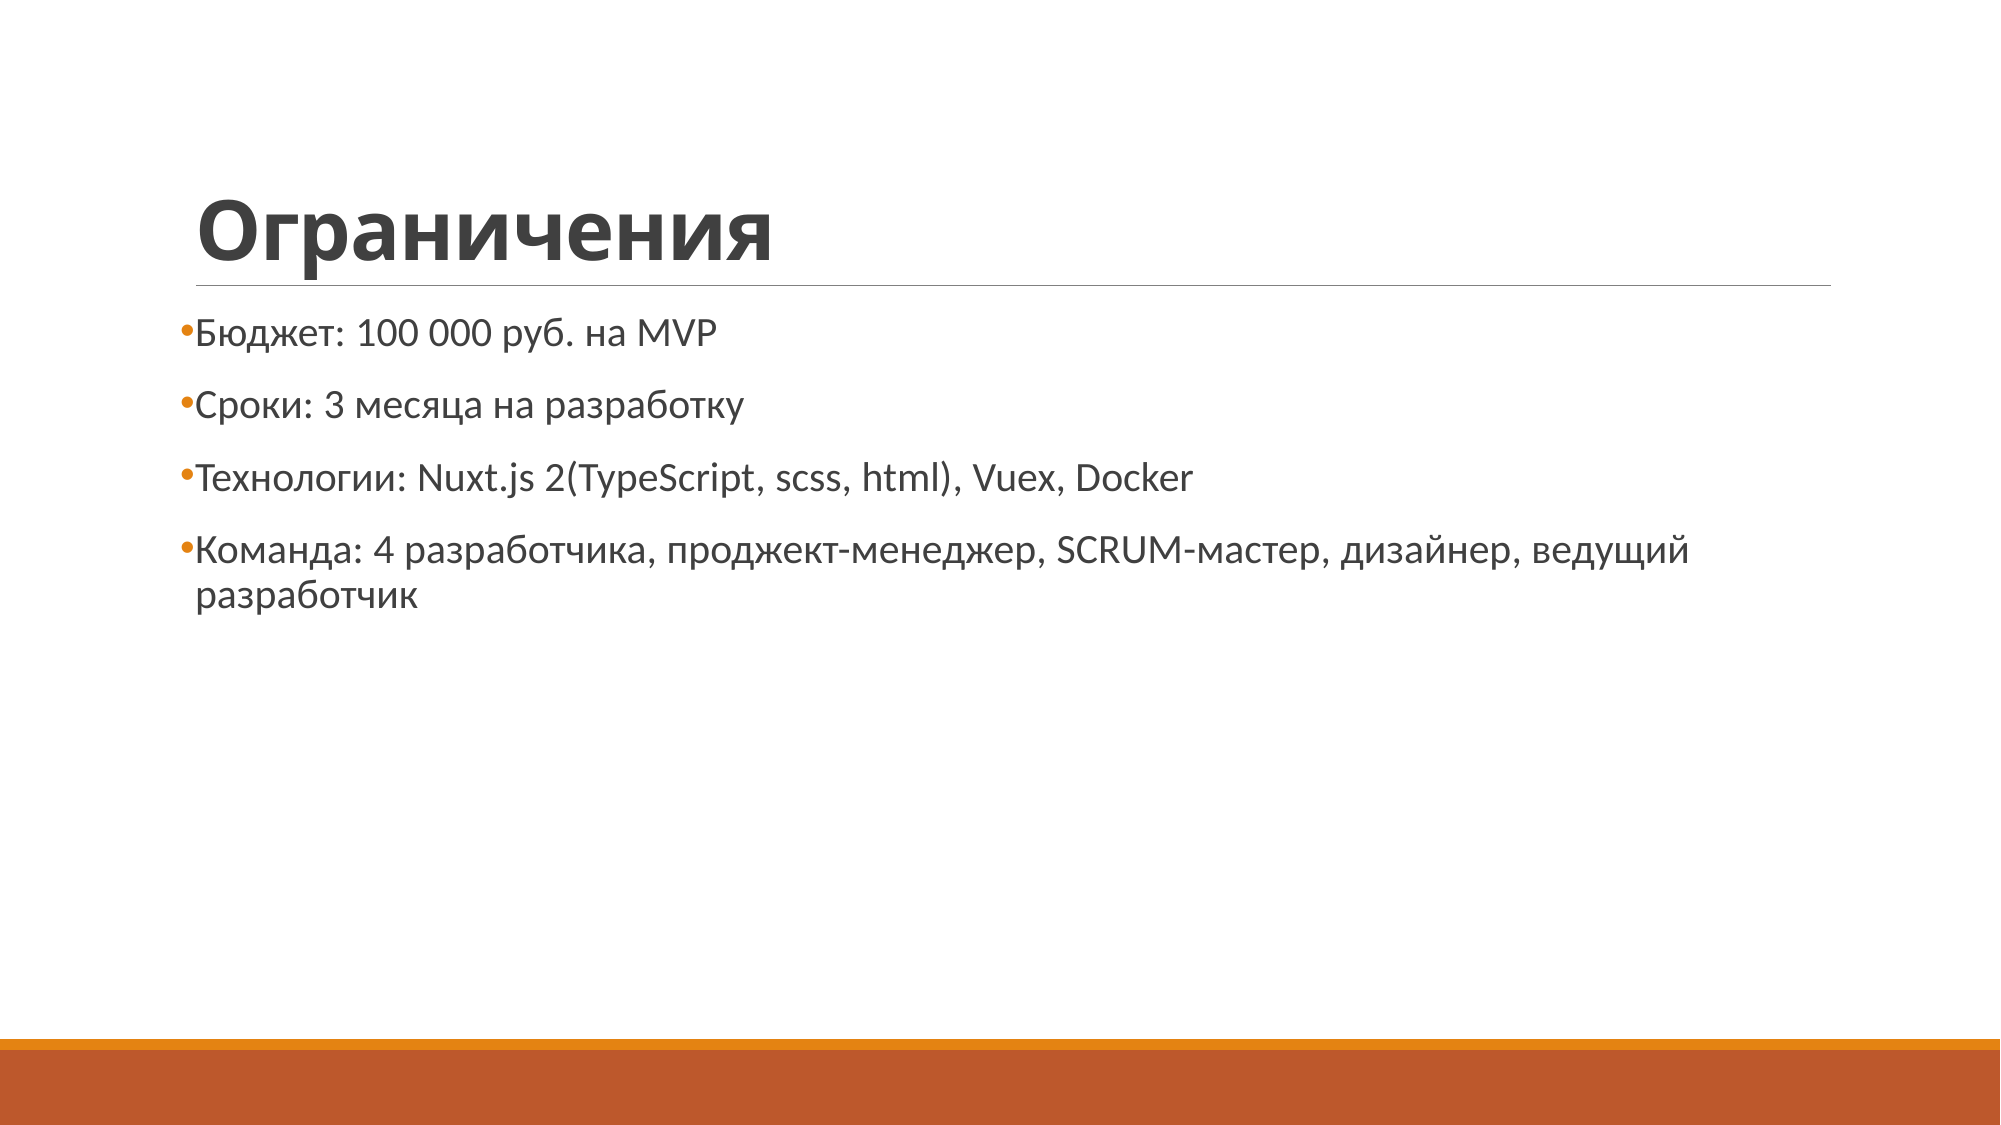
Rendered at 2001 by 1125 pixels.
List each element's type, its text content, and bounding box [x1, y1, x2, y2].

title Ограничения [180, 47, 1830, 285]
list Бюджет: 100 000 руб. на MVP Сроки: 3 месяца на разработку Технологии: Nuxt.js 2(TypeScript, scss, html), Vuex, Docker Команда: 4 разработчика, проджект-менеджер, SCRUM-мастер, дизайнер, ведущий разработчик [180, 302, 1830, 963]
